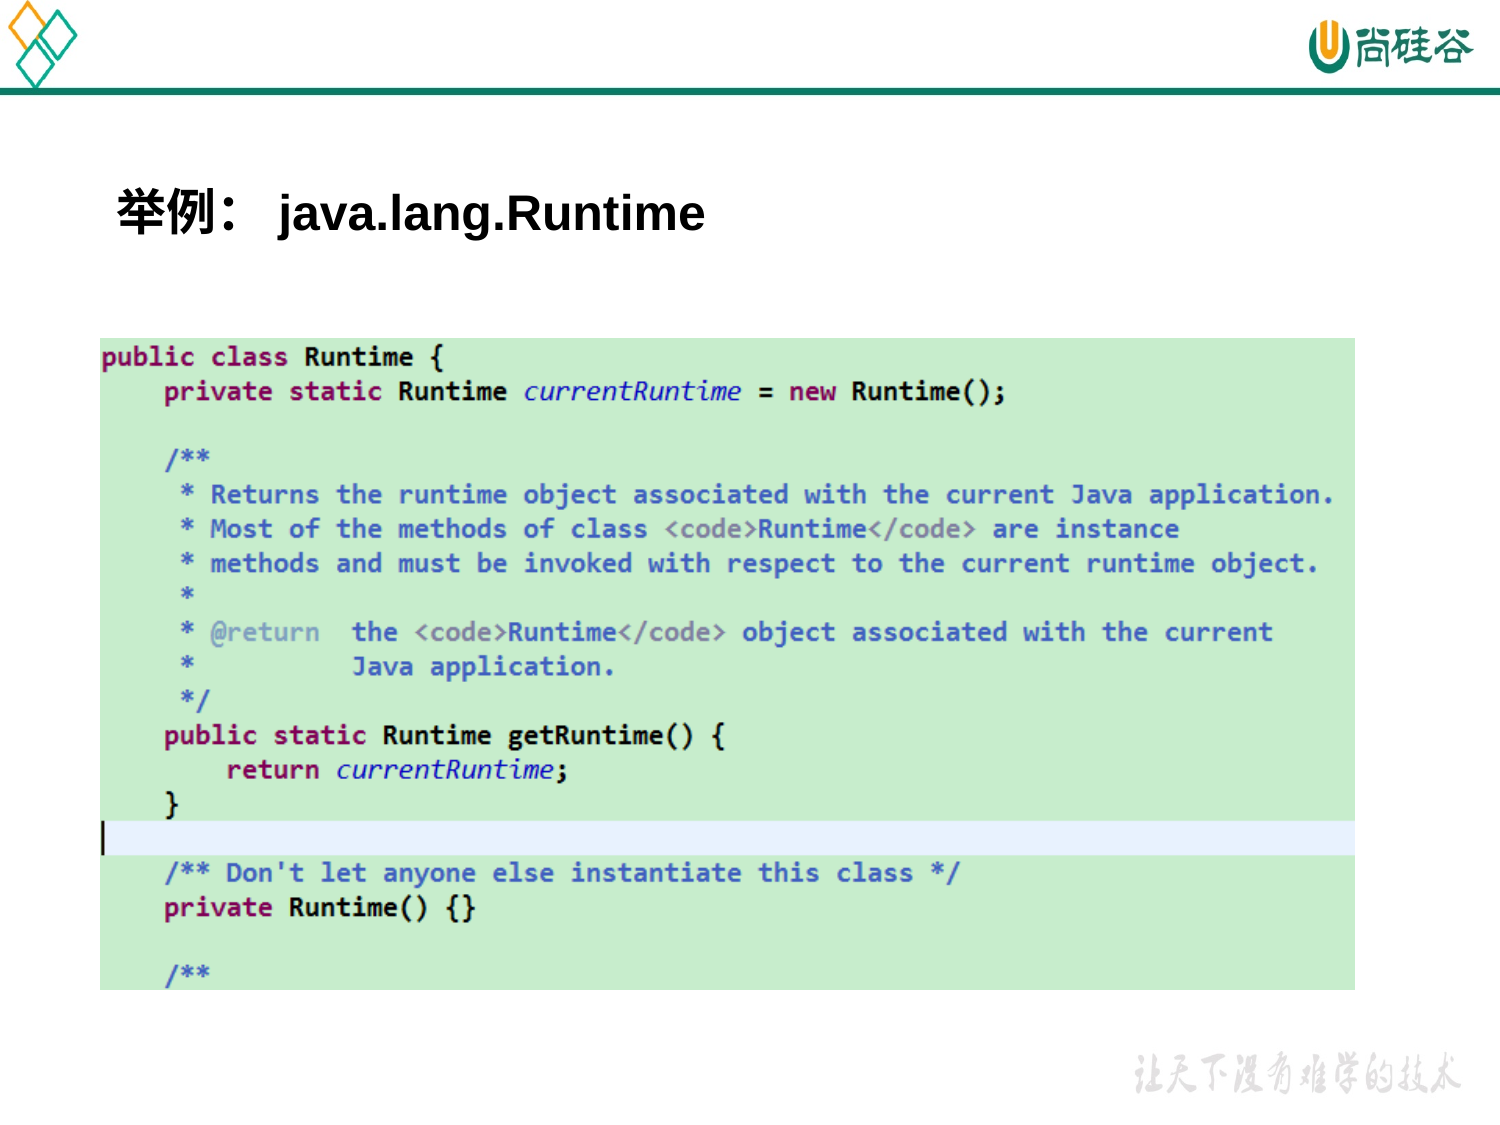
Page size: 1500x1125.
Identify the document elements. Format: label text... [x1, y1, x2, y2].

text_box 举例：java.lang.Runtime [101, 172, 728, 248]
picture [0, 0, 1500, 1125]
